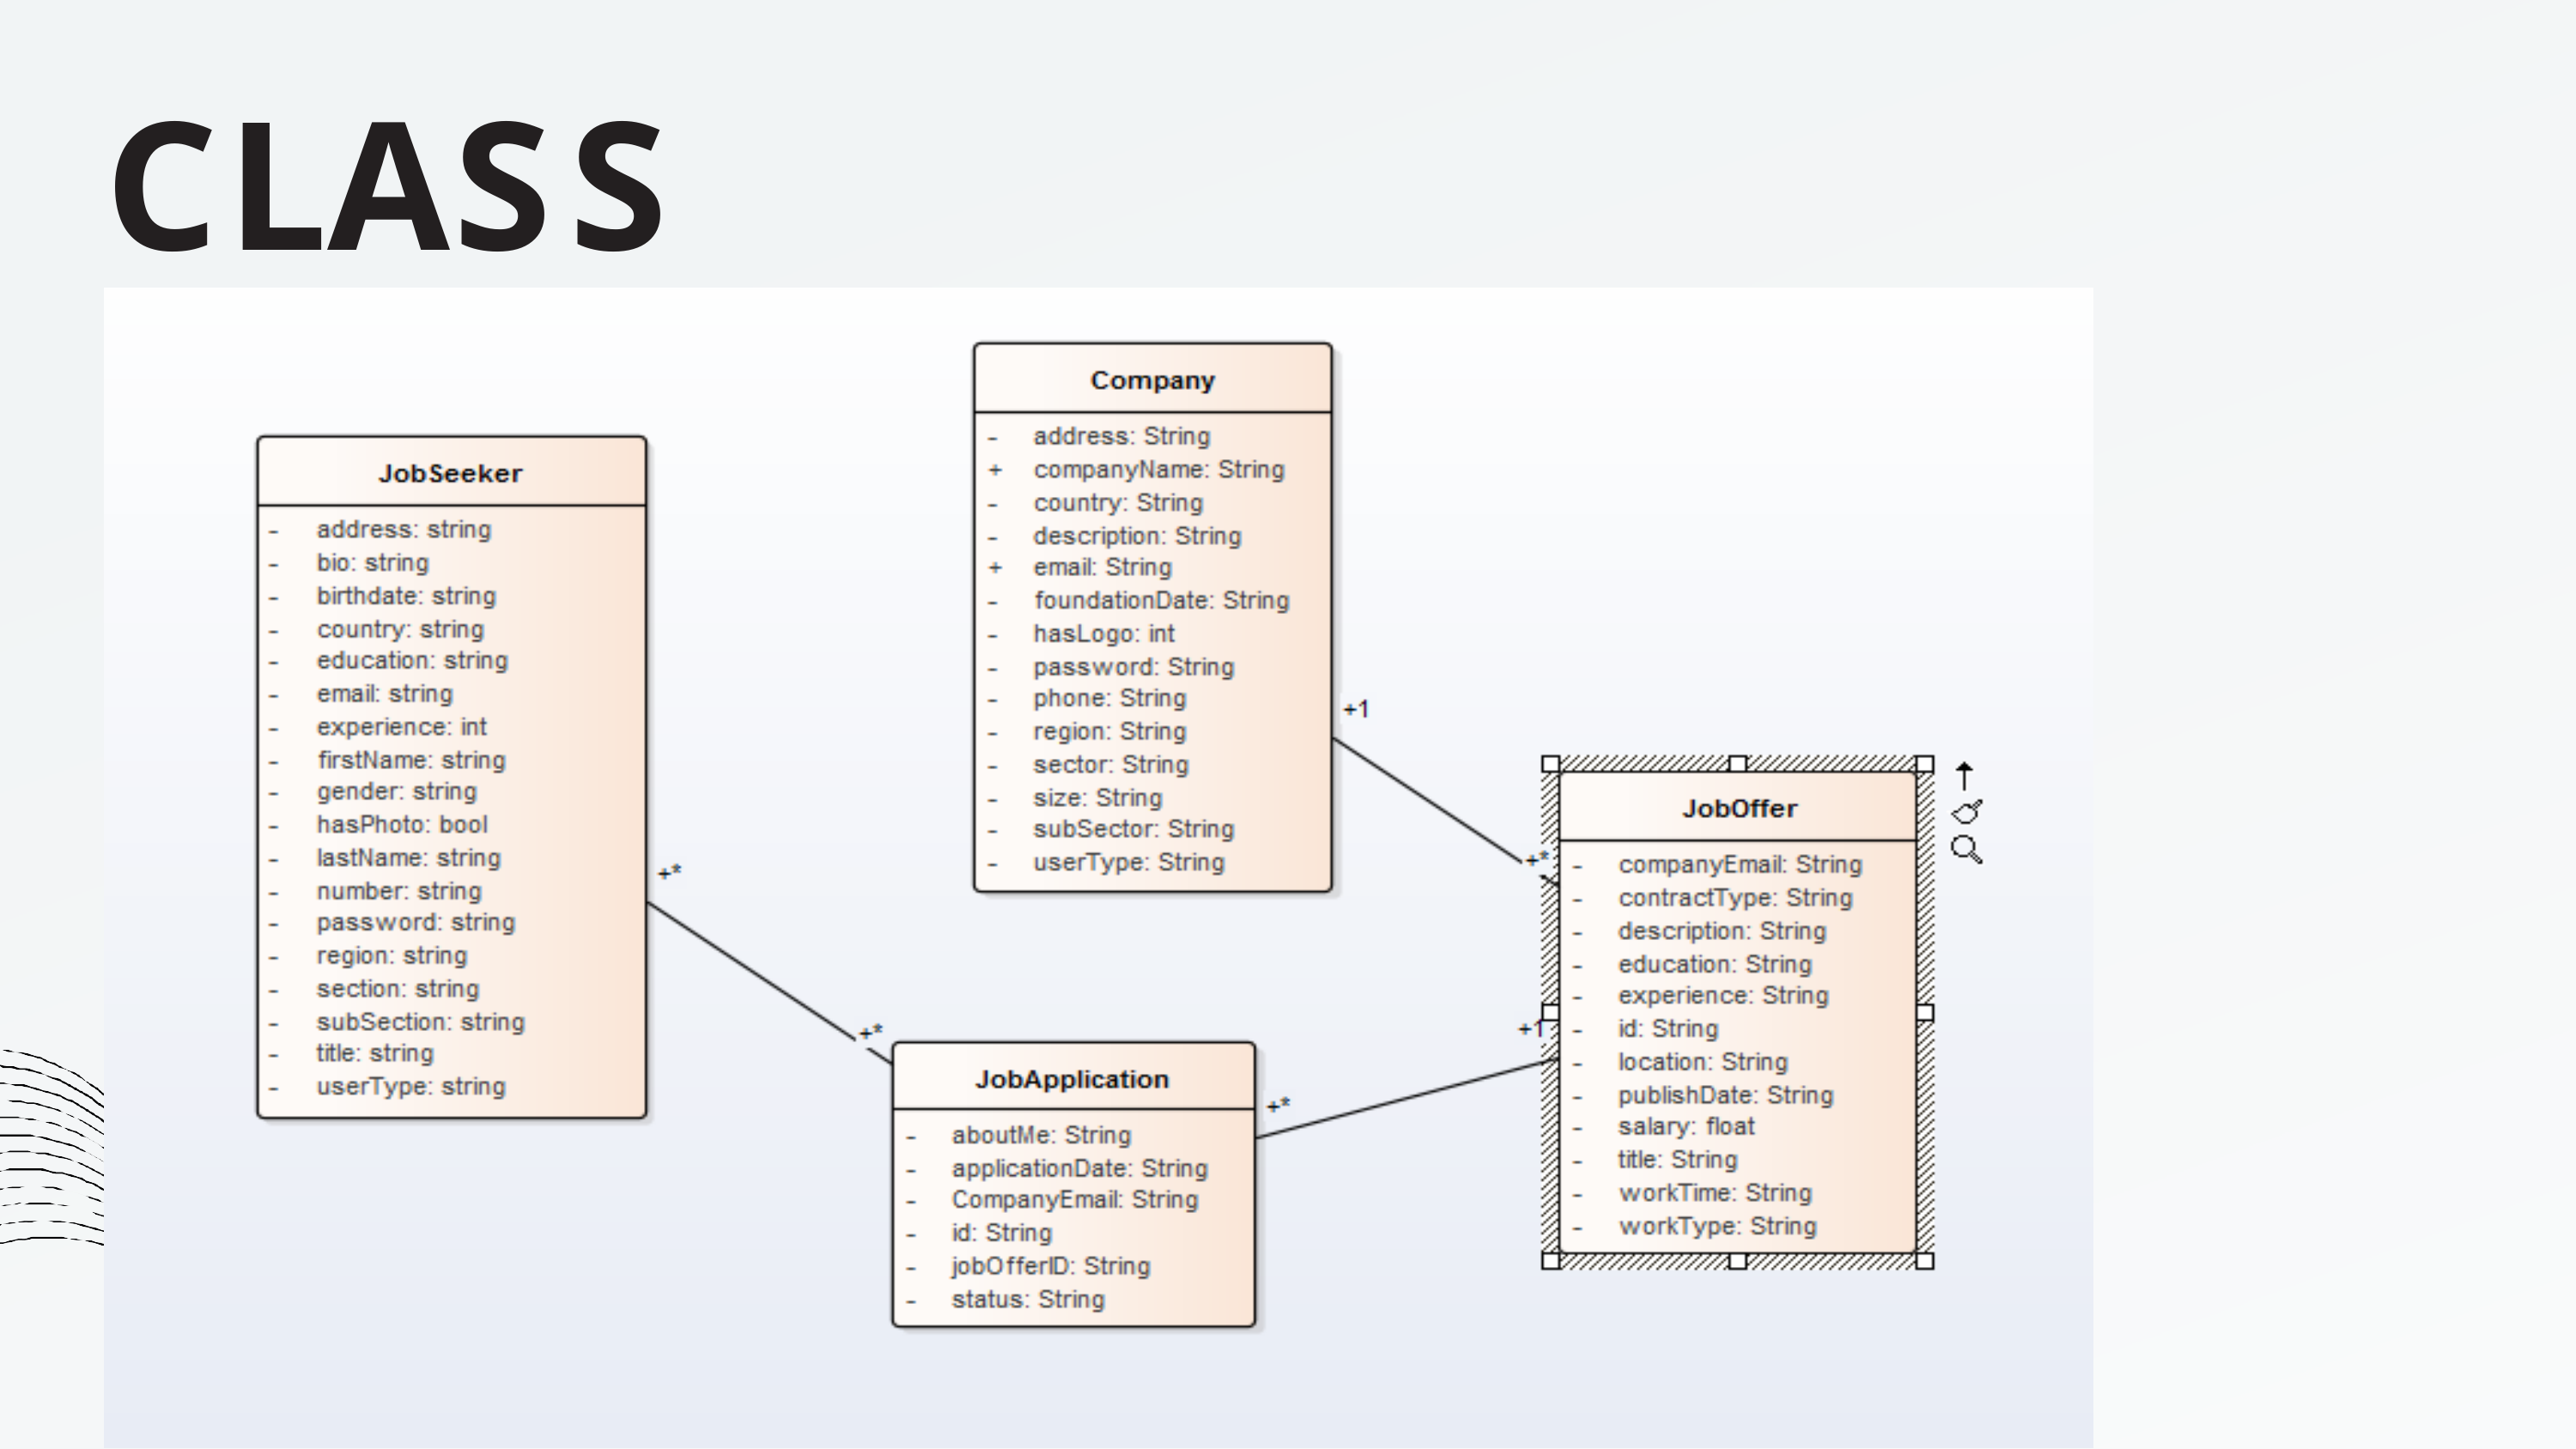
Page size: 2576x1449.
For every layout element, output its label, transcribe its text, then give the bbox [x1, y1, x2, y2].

picture [0, 0, 2576, 1449]
title CLASS DIAGRAM [103, 70, 1516, 287]
